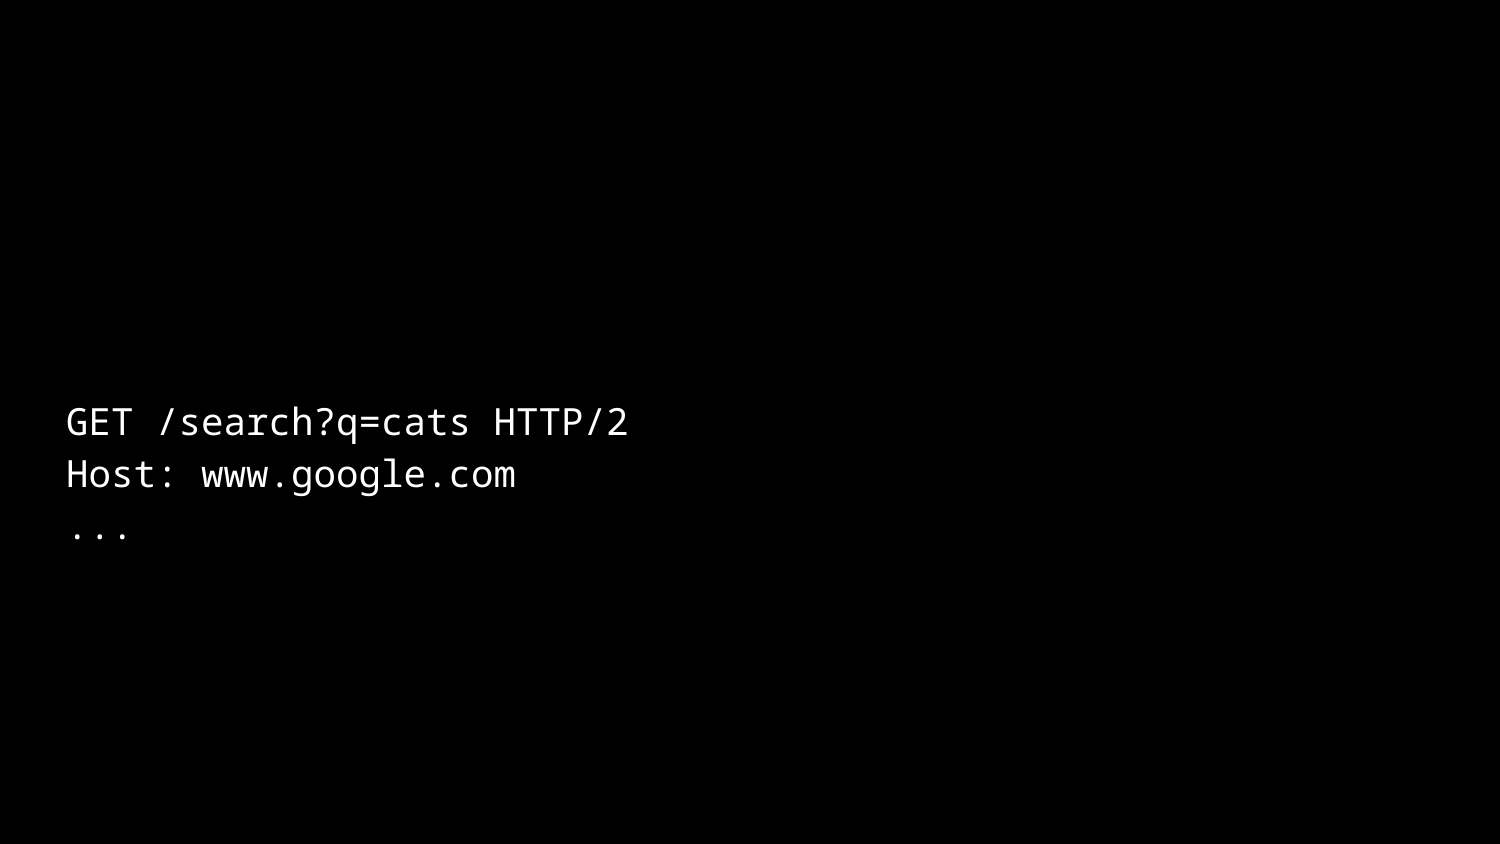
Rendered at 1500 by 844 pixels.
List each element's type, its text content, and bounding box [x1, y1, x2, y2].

list GET /search?q=cats HTTP/2 Host: www.google.com ... [51, 189, 1449, 750]
